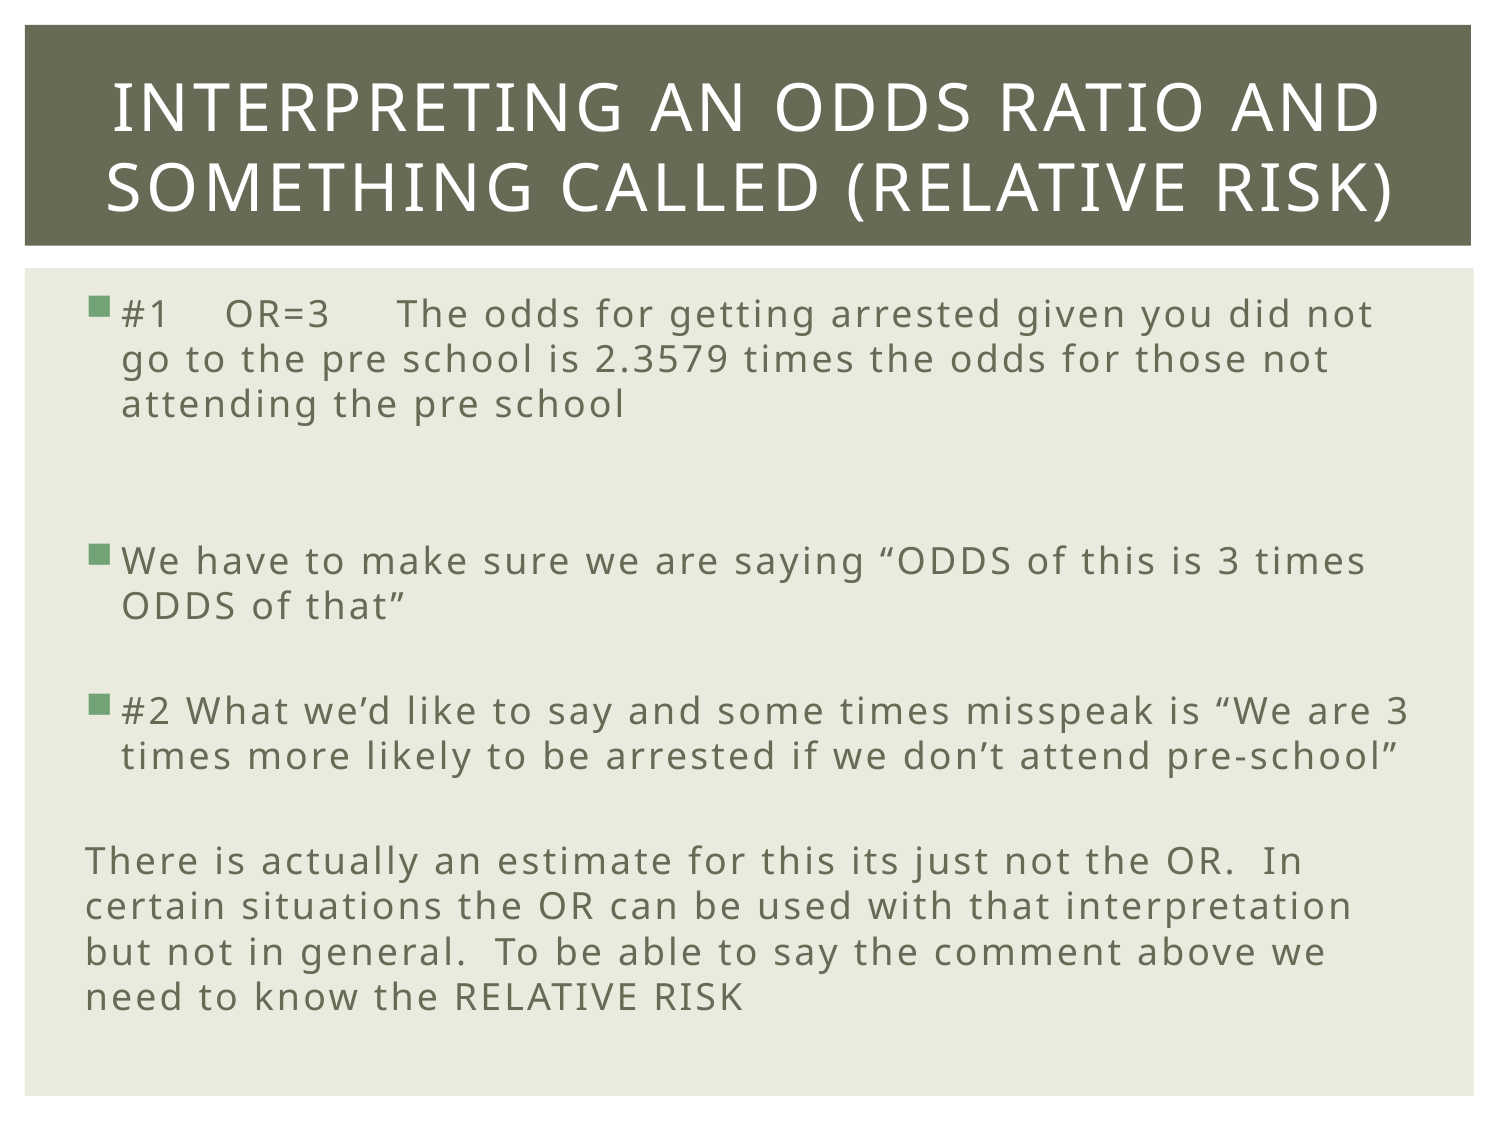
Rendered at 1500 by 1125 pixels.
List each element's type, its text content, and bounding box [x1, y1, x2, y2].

title Interpreting AN ODDS RATIO and Something called (Relative Risk) [62, 58, 1438, 232]
list #1 OR=3 The odds for getting arrested given you did not go to the pre school is 2.3579 times the odds for those not attending the pre school We have to make sure we are saying “ODDS of this is 3 times ODDS of that” #2 What we’d like to say and some times misspeak is “We are 3 times more likely to be arrested if we don’t attend pre-school” There is actually an estimate for this its just not the OR. In certain situations the OR can be used with that interpretation but not in general. To be able to say the comment above we need to know the RELATIVE RISK [62, 281, 1442, 1050]
